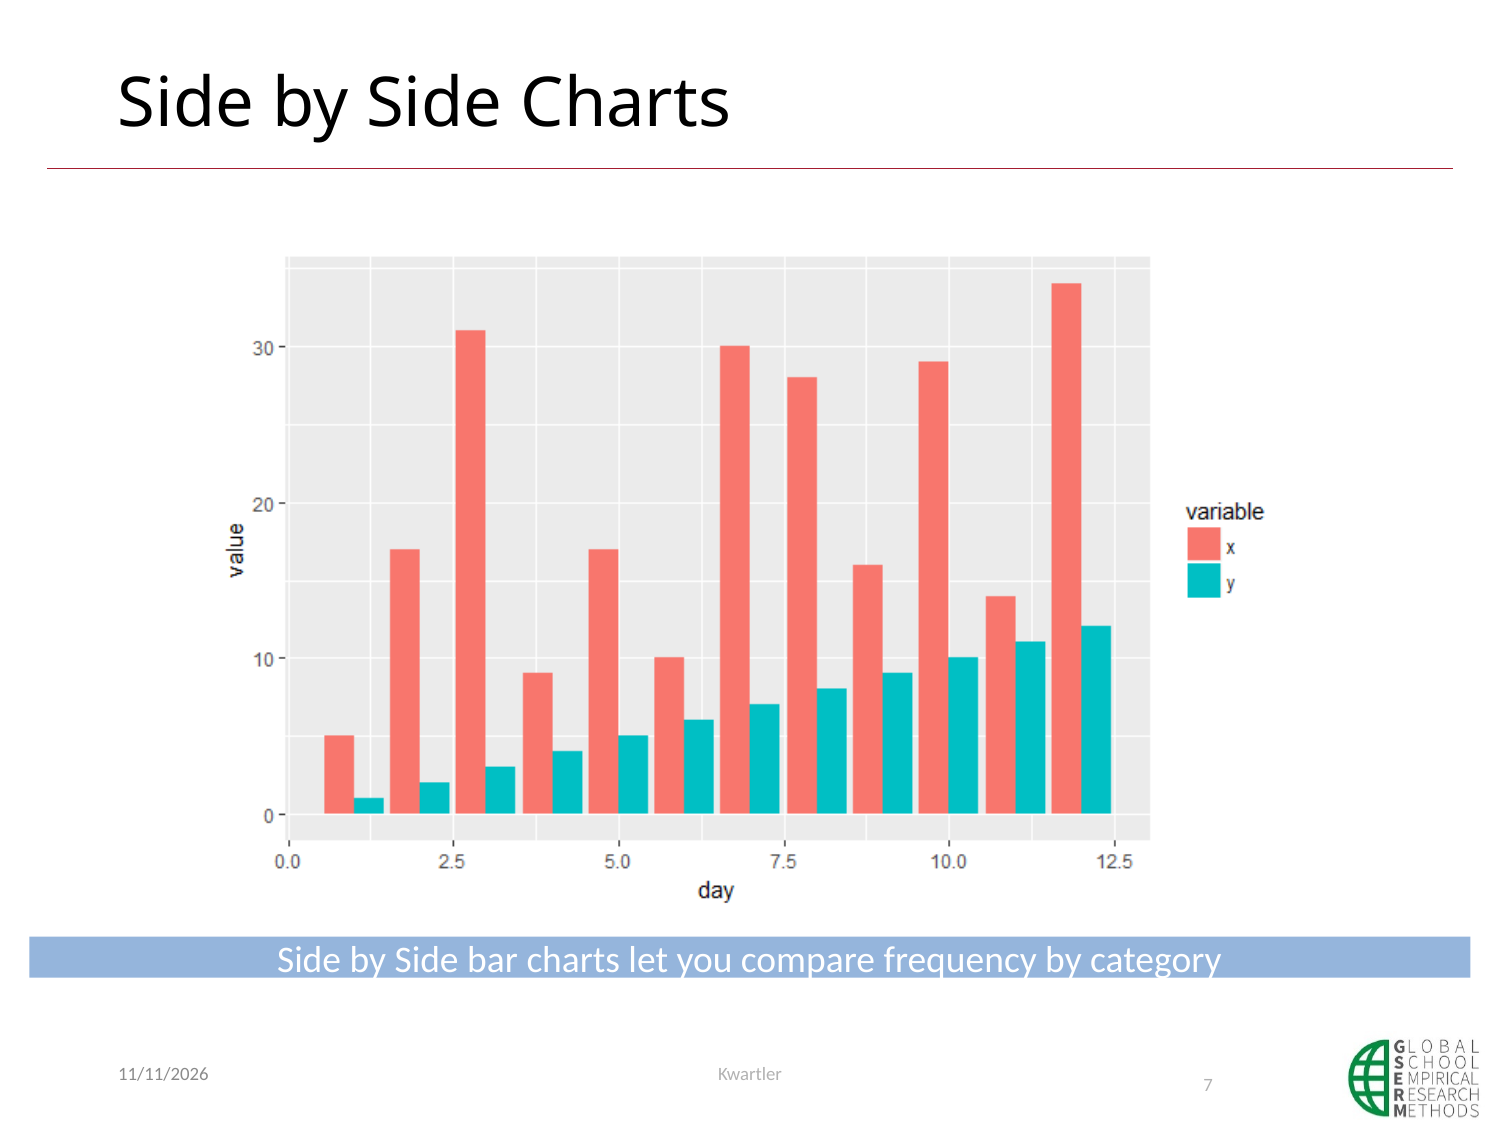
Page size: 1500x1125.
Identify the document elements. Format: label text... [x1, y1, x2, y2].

text_box Side by Side bar charts let you compare frequency by category [28, 936, 1471, 979]
footer Kwartler [496, 1042, 1004, 1103]
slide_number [103, 1042, 441, 1103]
slide_number 7 [1188, 1042, 1330, 1103]
picture [1342, 1031, 1500, 1120]
picture [212, 246, 1288, 914]
title Side by Side Charts [103, 59, 1397, 157]
